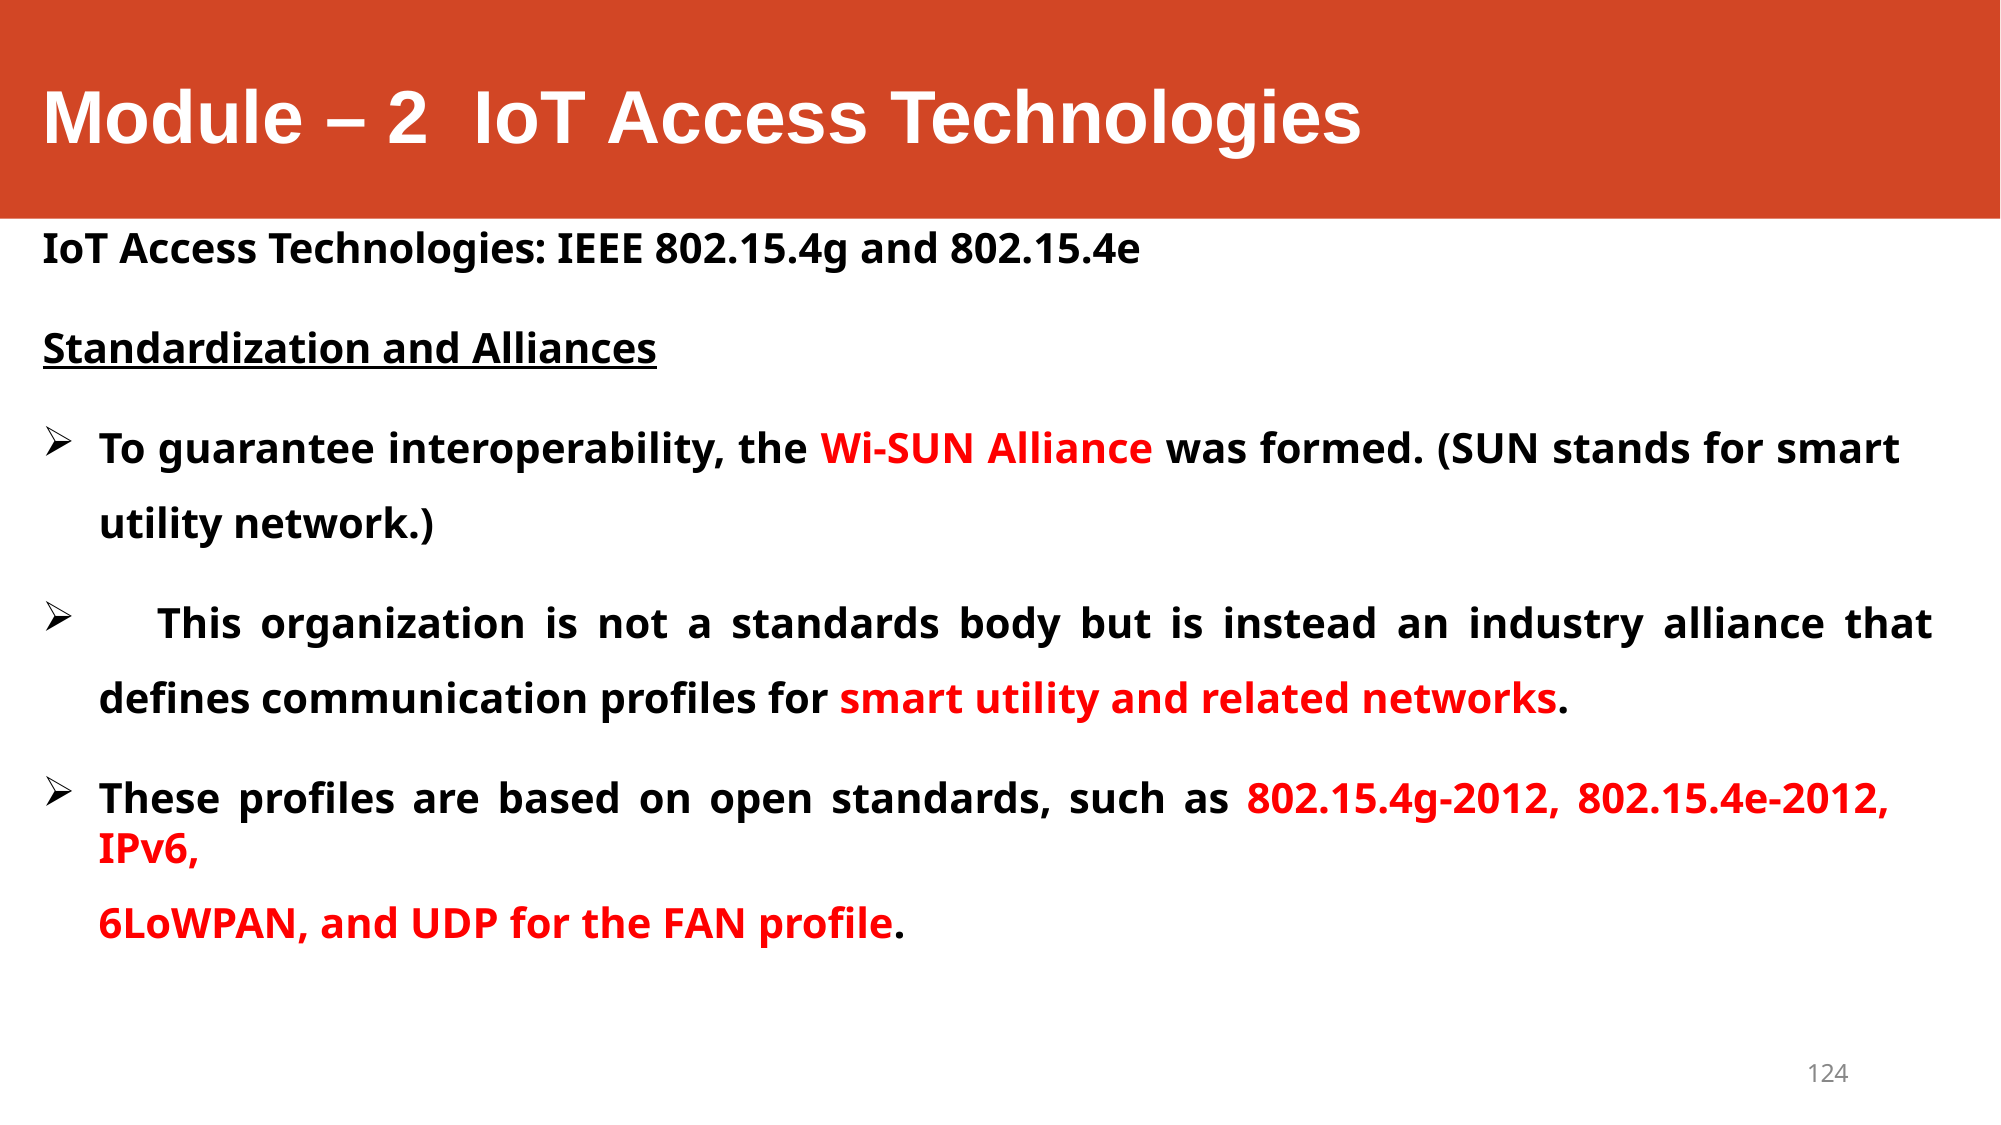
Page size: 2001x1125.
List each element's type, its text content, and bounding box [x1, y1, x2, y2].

slide_number 124 [1784, 998, 1931, 1125]
title Module – 2 IoT Access Technologies [40, 66, 1366, 219]
text_box IoT Access Technologies: IEEE 802.15.4g and 802.15.4e Standardization and Alliances To guarantee interoperability, the Wi-SUN Alliance was formed. (SUN stands for smart utility network.) This organization is not a standards body but is instead an industry alliance that defines communication profiles for smart utility and related networks. These profiles are based on open standards, such as 802.15.4g-2012, 802.15.4e-2012, IPv6, 6LoWPAN, and UDP for the FAN profile. [40, 219, 1950, 947]
